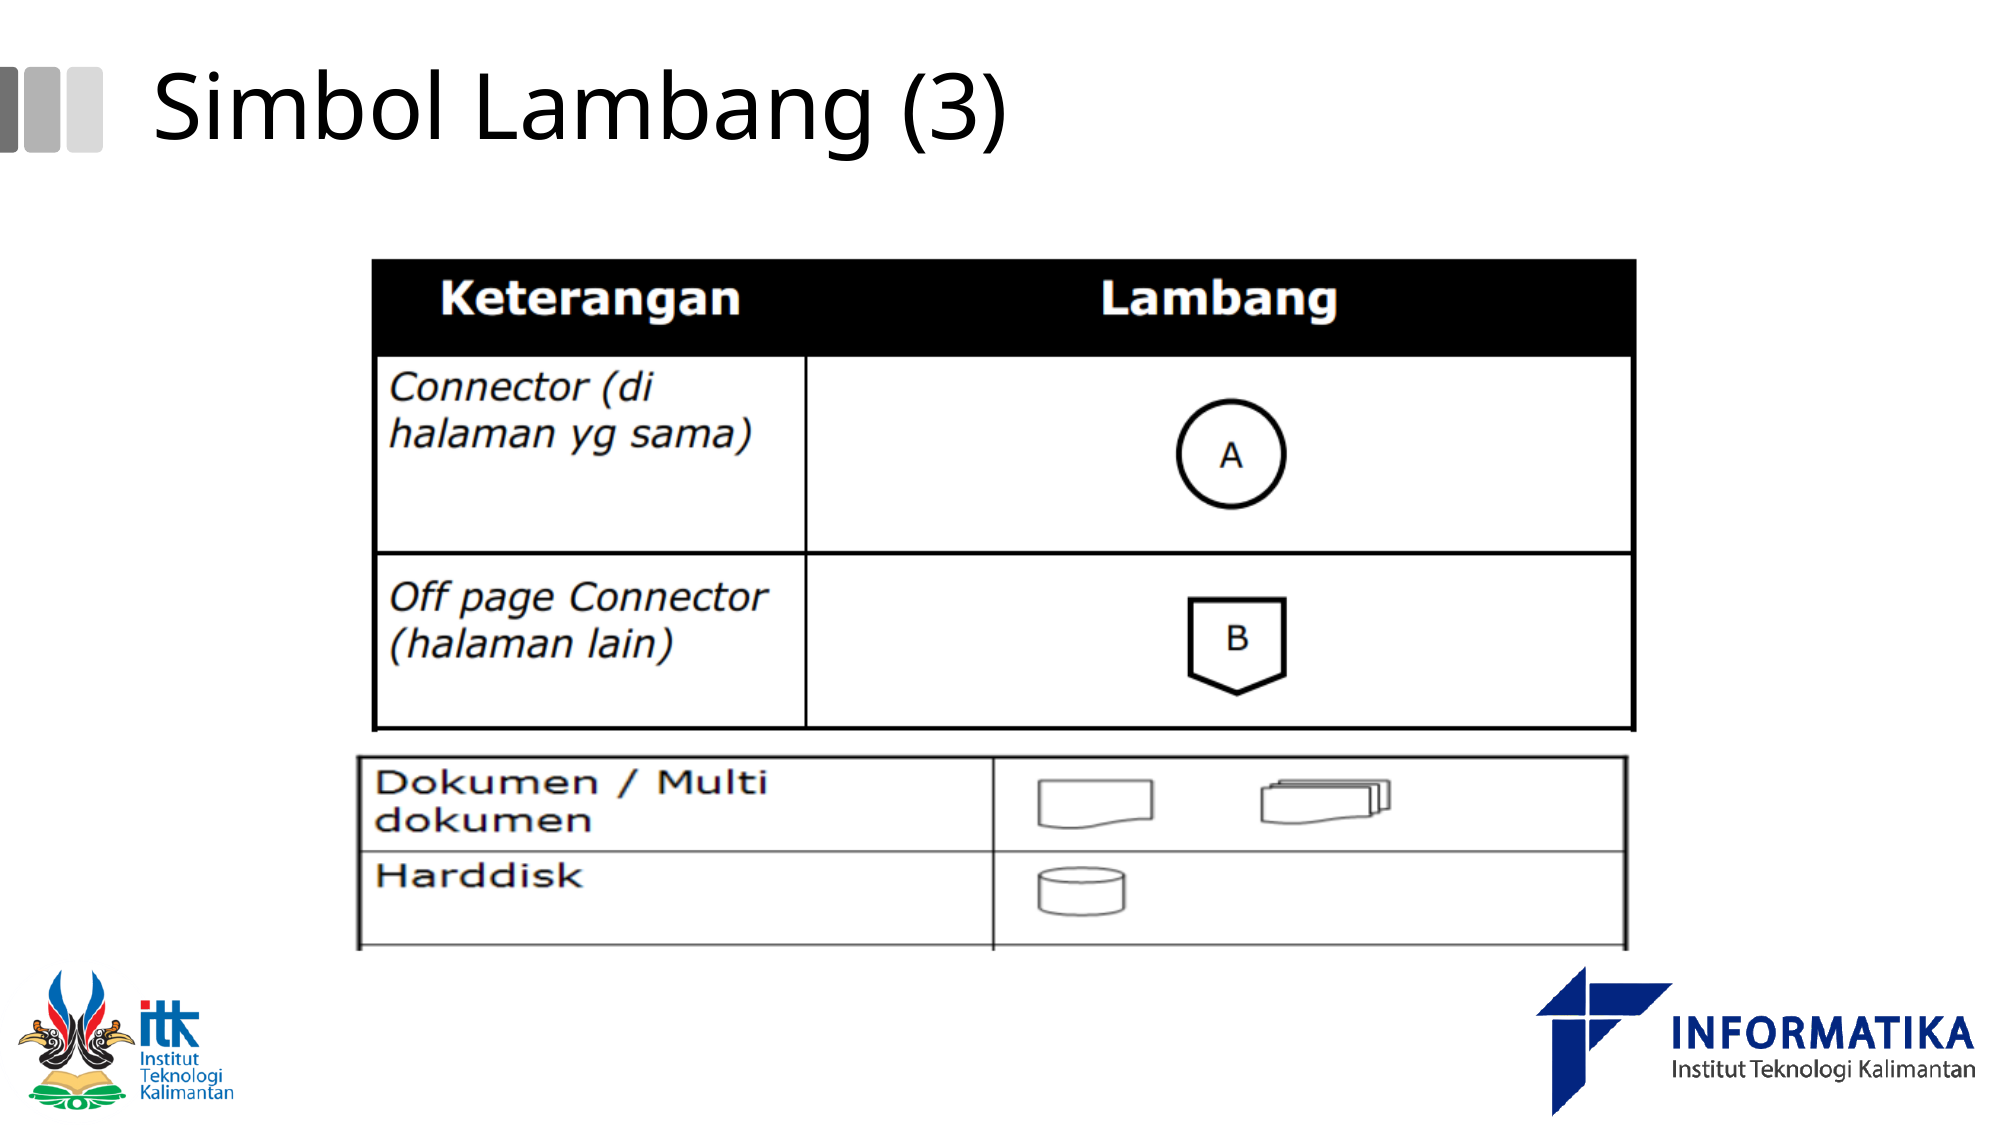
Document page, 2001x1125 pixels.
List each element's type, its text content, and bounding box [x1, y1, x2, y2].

title Simbol Lambang (3) [137, 1, 1863, 219]
picture [353, 252, 1647, 954]
picture [0, 935, 252, 1125]
picture [1534, 965, 1976, 1118]
